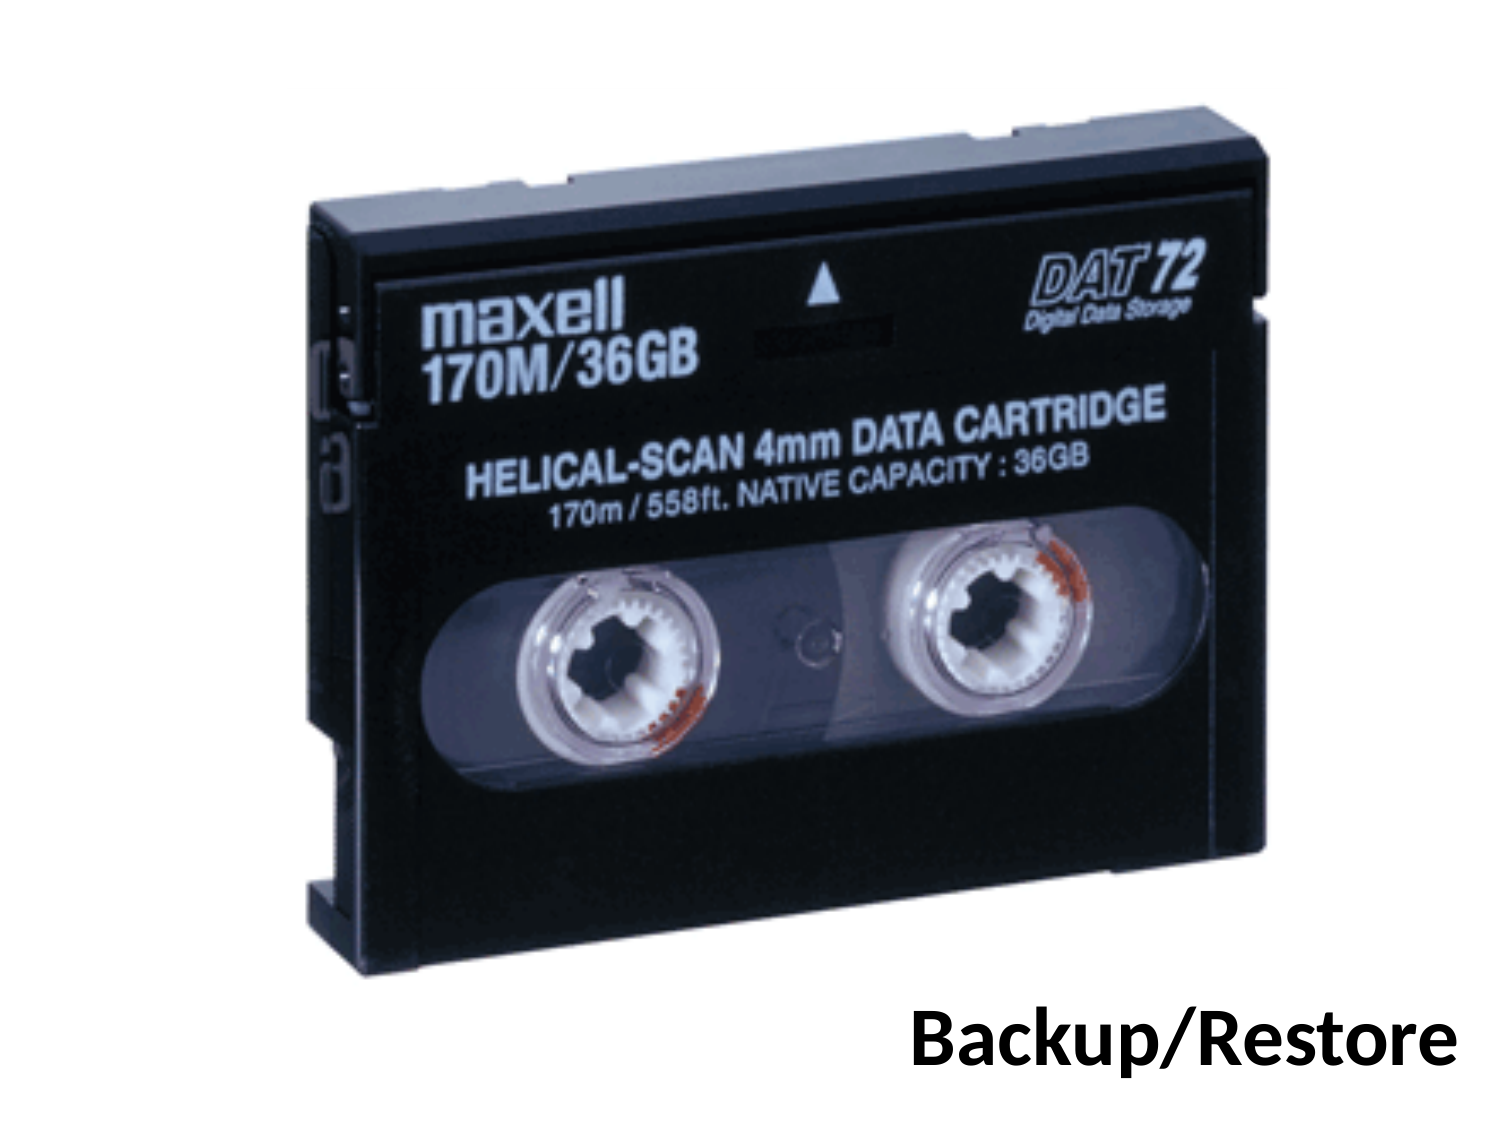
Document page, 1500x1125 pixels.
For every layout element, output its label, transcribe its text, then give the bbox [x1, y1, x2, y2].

text_box Backup/Restore [487, 975, 1475, 1090]
picture [287, 87, 1288, 990]
